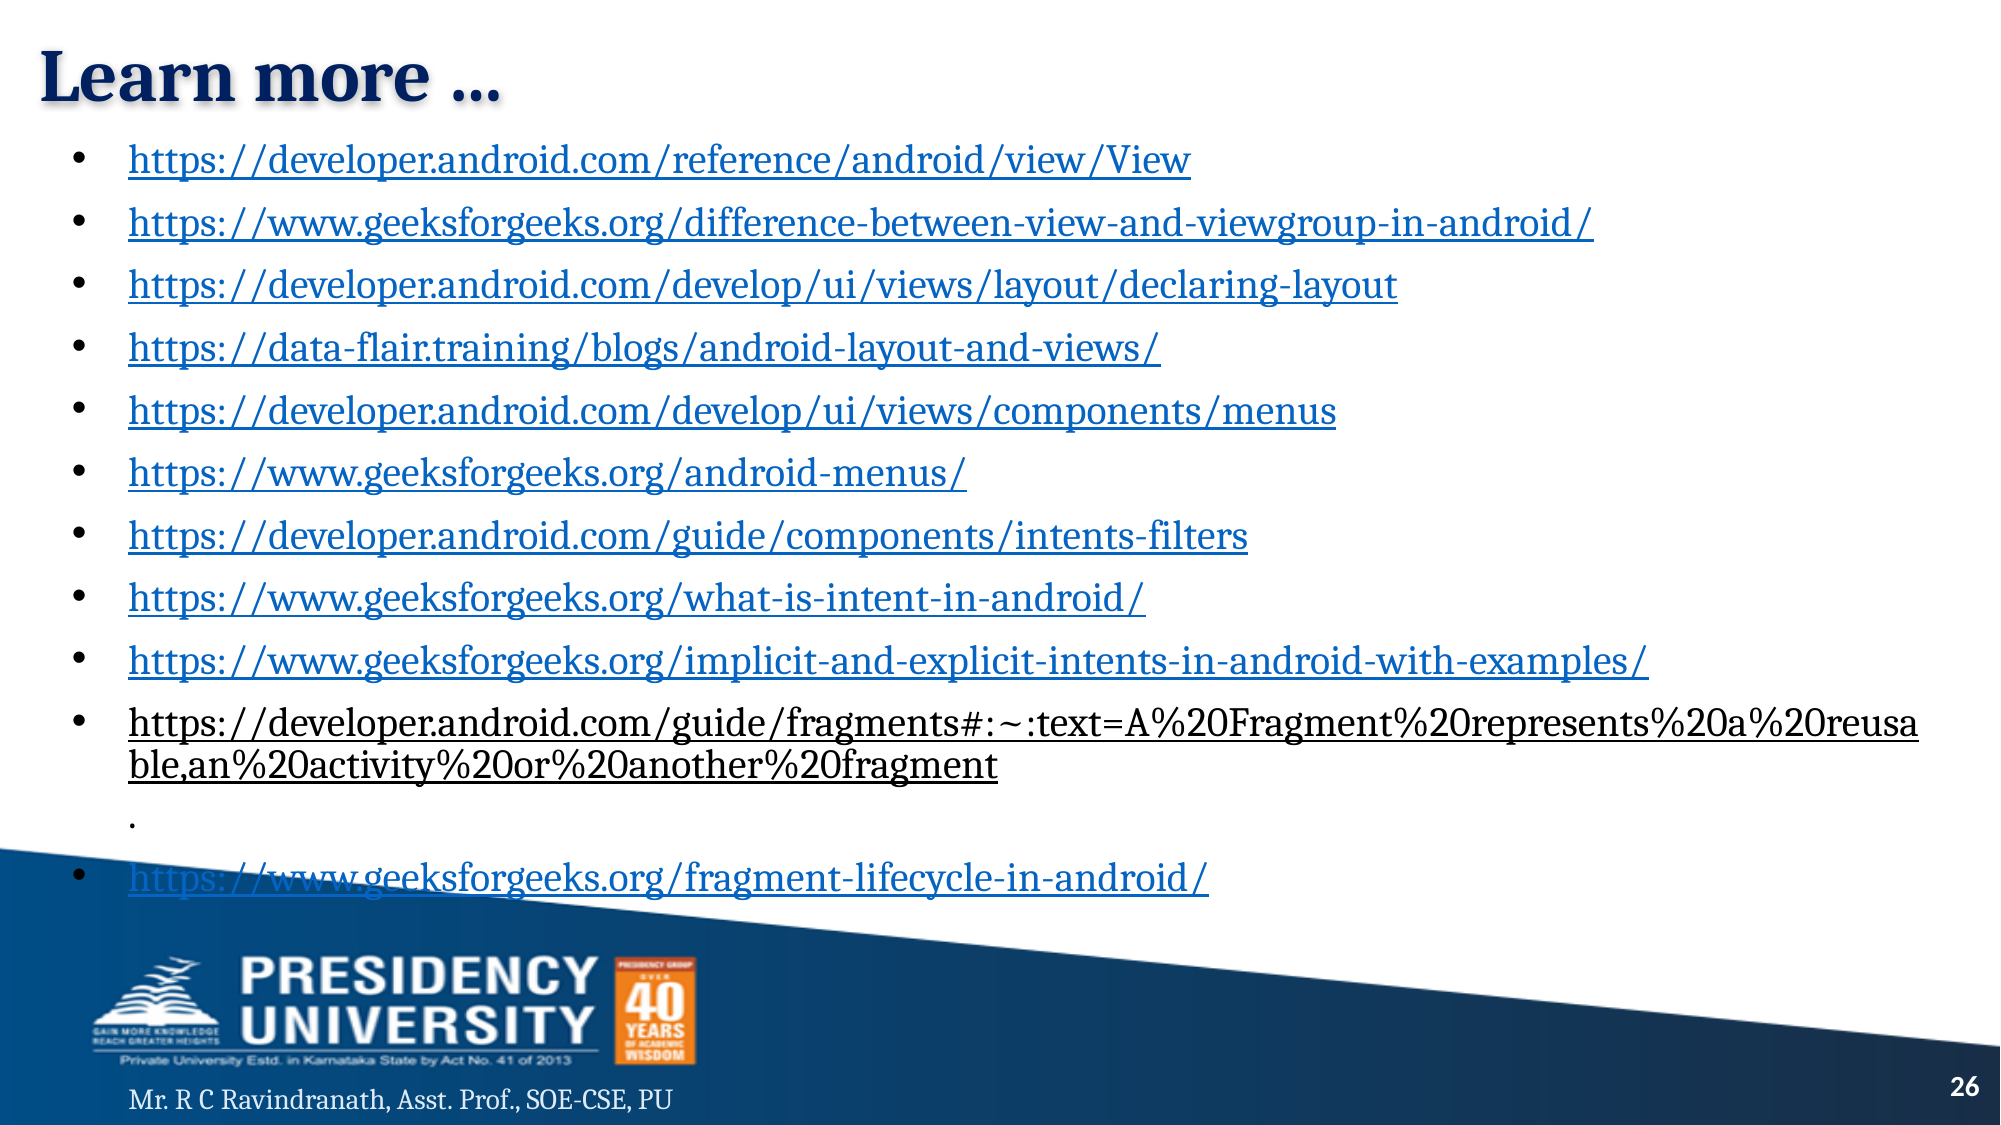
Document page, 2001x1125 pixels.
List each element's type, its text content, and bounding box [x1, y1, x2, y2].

title Learn more … [24, 32, 1750, 121]
list https://developer.android.com/reference/android/view/View https://www.geeksforgeeks.org/difference-between-view-and-viewgroup-in-android/ https://developer.android.com/develop/ui/views/layout/declaring-layout https://data-flair.training/blogs/android-layout-and-views/ https://developer.android.com/develop/ui/views/components/menus https://www.geeksforgeeks.org/android-menus/ https://developer.android.com/guide/components/intents-filters https://www.geeksforgeeks.org/what-is-intent-in-android/ https://www.geeksforgeeks.org/implicit-and-explicit-intents-in-android-with-examples/ https://developer.android.com/guide/fragments#:~:text=A%20Fragment%20represents%20a%20reusable,an%20activity%20or%20another%20fragment. https://www.geeksforgeeks.org/fragment-lifecycle-in-android/ [44, 124, 1939, 905]
slide_number 26 [1544, 1054, 1995, 1115]
text_box Mr. R C Ravindranath, Asst. Prof., SOE-CSE, PU [113, 1073, 689, 1123]
picture [0, 845, 2000, 1125]
